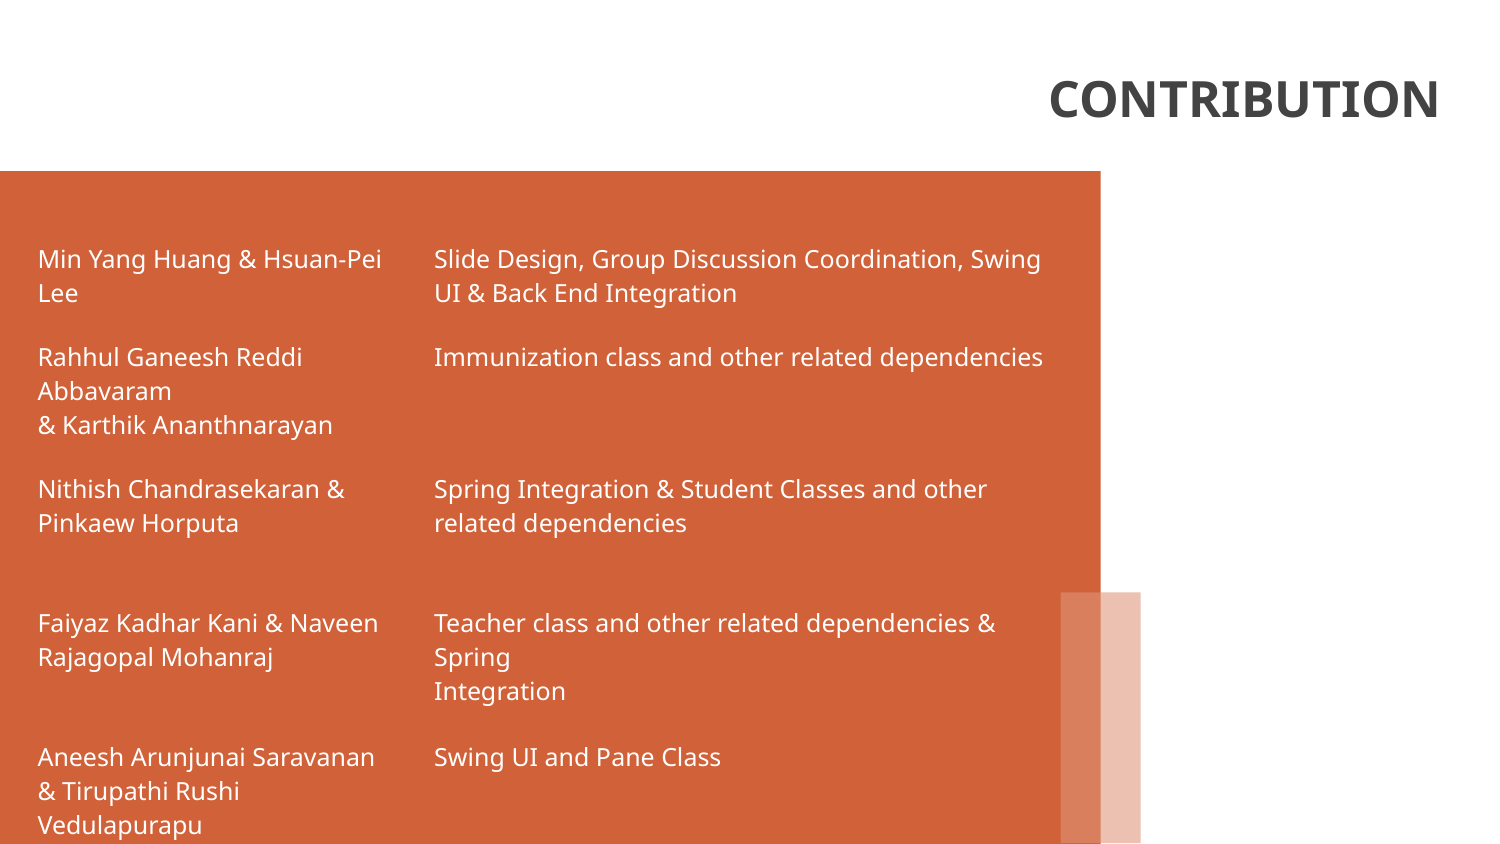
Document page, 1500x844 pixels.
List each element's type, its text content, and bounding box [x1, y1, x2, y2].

title CONTRIBUTION [893, 50, 1457, 145]
text_box [1061, 592, 1141, 844]
table_header Min Yang Huang & Hsuan-Pei Lee [14, 227, 411, 325]
table_cell Immunization class and other related dependencies [411, 325, 1061, 457]
table_cell Swing UI and Pane Class [411, 725, 1061, 844]
table_cell Nithish Chandrasekaran & Pinkaew Horputa [14, 457, 411, 591]
table_header Slide Design, Group Discussion Coordination, Swing UI & Back End Integration [411, 227, 1061, 325]
table_cell Rahhul Ganeesh Reddi Abbavaram & Karthik Ananthnarayan [14, 325, 411, 457]
table_cell Teacher class and other related dependencies & Spring Integration [411, 591, 1061, 725]
table_cell Faiyaz Kadhar Kani & Naveen Rajagopal Mohanraj [14, 591, 411, 725]
table_cell Aneesh Arunjunai Saravanan & Tirupathi Rushi Vedulapurapu [14, 725, 411, 844]
table_cell Spring Integration & Student Classes and other related dependencies [411, 457, 1061, 591]
text_box [0, 171, 1101, 844]
